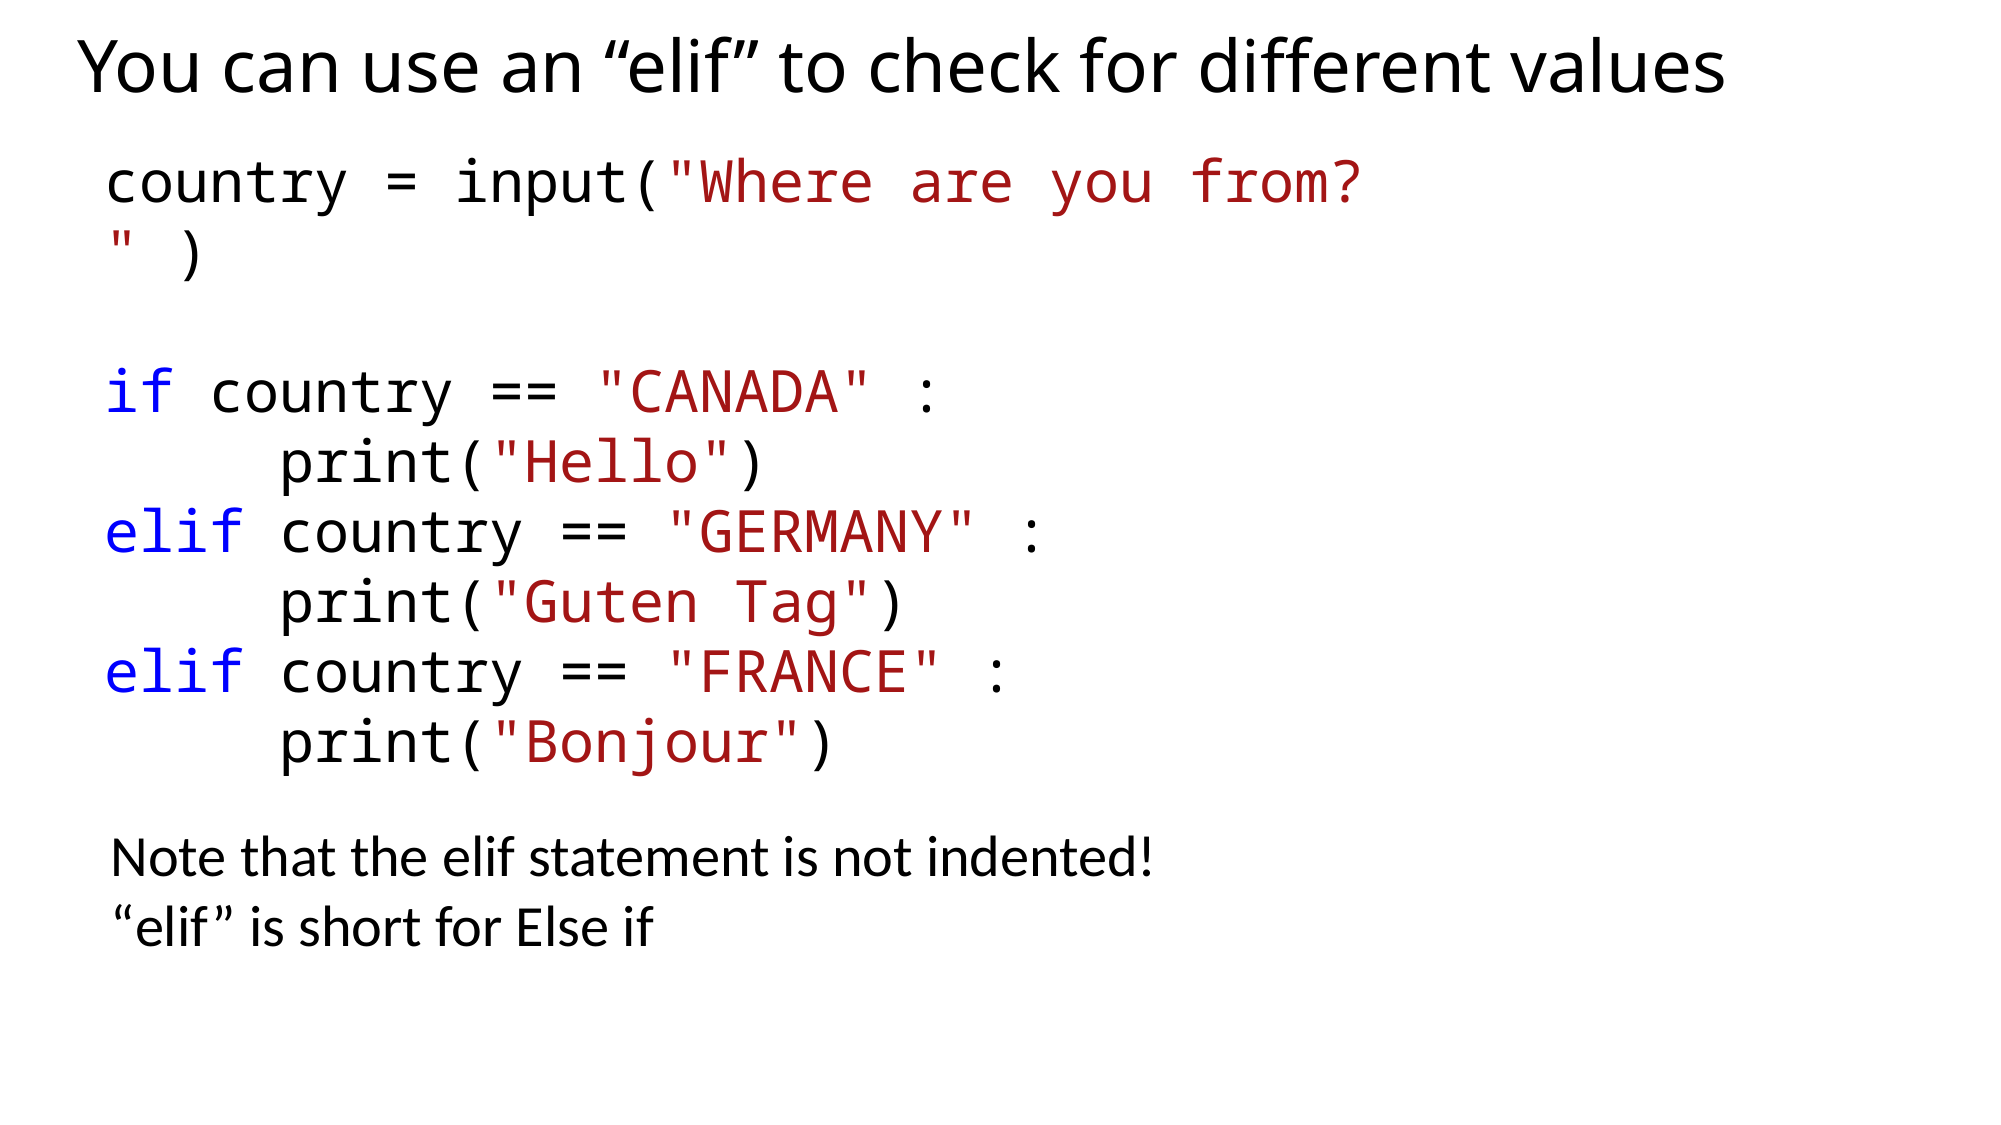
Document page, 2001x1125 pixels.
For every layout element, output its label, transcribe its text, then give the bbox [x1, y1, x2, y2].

title You can use an “elif” to check for different values [62, 29, 1953, 205]
list country = input("Where are you from? " ) if country == "CANADA" : print("Hello") elif country == "GERMANY" : print("Guten Tag") elif country == "FRANCE" : print("Bonjour") [89, 132, 1446, 786]
text_box Note that the elif statement is not indented! “elif” is short for Else if [95, 810, 1186, 966]
